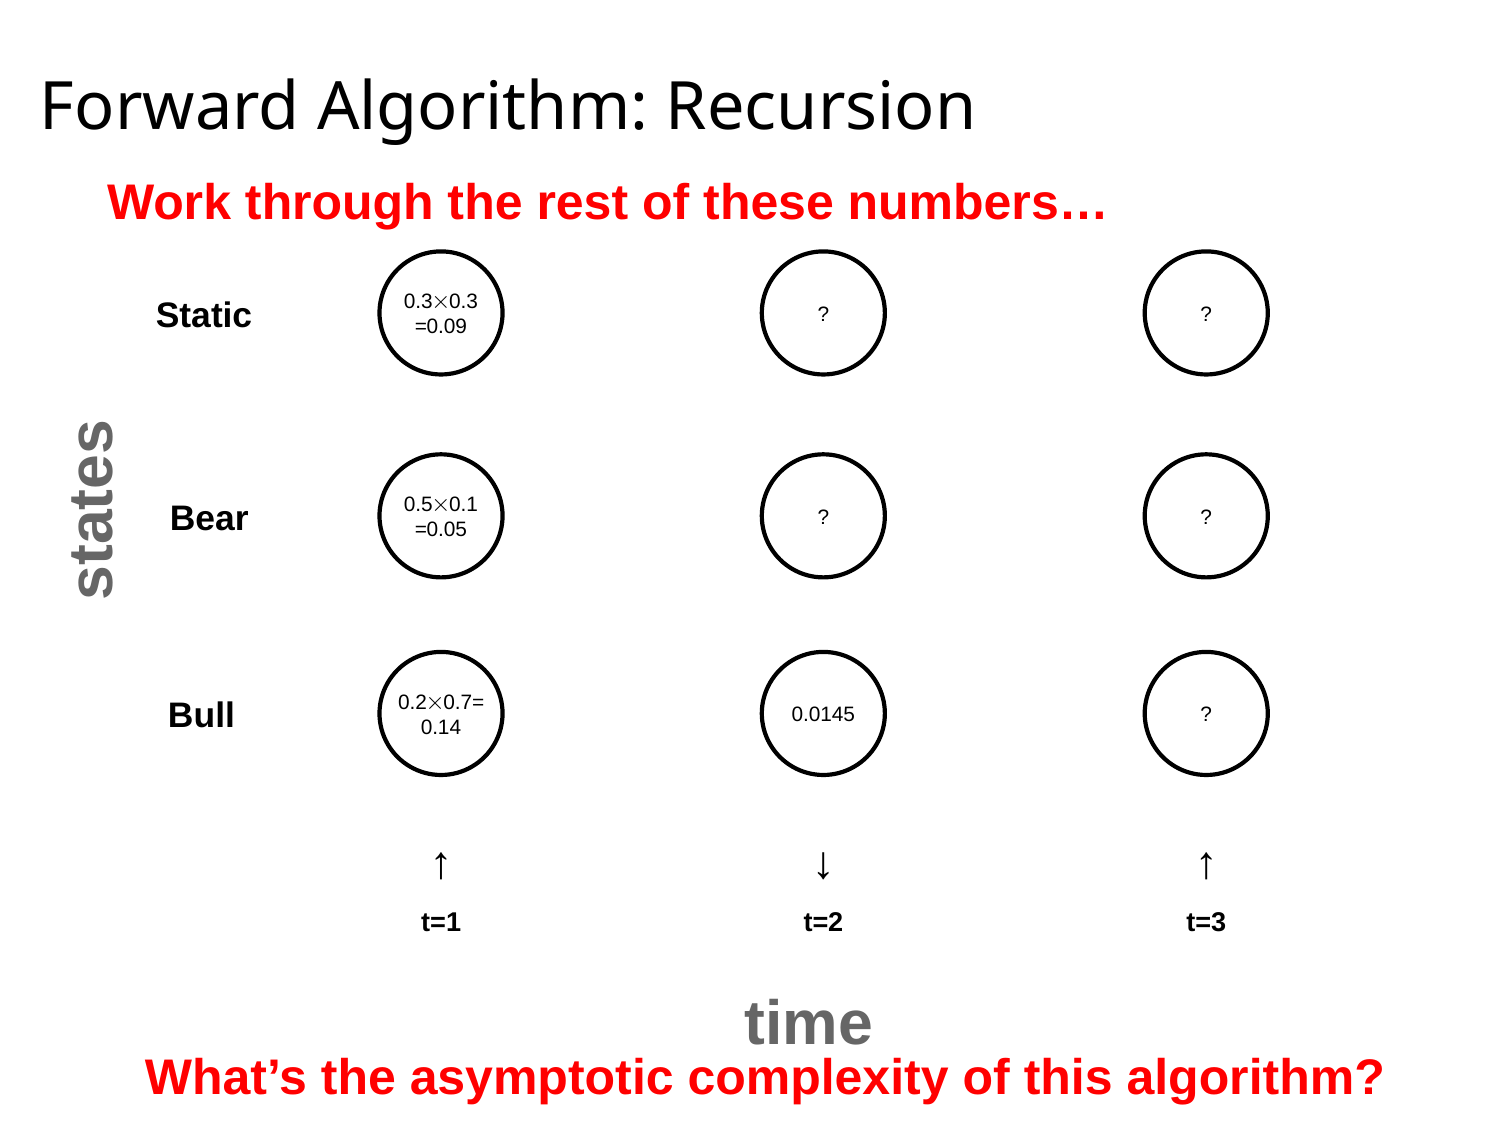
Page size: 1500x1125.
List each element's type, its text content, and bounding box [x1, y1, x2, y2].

text_box ? [1144, 651, 1268, 775]
text_box 0.20.7=0.14 [379, 651, 503, 775]
text_box 0.50.1 =0.05 [379, 454, 503, 578]
text_box time [744, 982, 874, 1036]
text_box Static [155, 291, 253, 335]
text_box Bear [169, 494, 249, 538]
title Forward Algorithm: Recursion [24, 18, 1451, 188]
text_box ? [1144, 251, 1268, 375]
text_box t=2 [803, 903, 844, 937]
text_box 0.0145 [761, 651, 885, 775]
text_box ? [1144, 454, 1268, 578]
text_box What’s the asymptotic complexity of this algorithm? [130, 1036, 1401, 1112]
text_box ↑ [1194, 832, 1218, 888]
text_box t=1 [421, 903, 461, 937]
text_box t=3 [1186, 903, 1227, 937]
text_box ? [761, 251, 885, 375]
text_box ↓ [811, 832, 835, 888]
text_box Bull [167, 692, 236, 735]
text_box ? [761, 454, 885, 578]
text_box ↑ [429, 832, 453, 888]
text_box 0.30.3 =0.09 [379, 251, 503, 375]
text_box states [50, 419, 126, 601]
text_box Work through the rest of these numbers… [92, 162, 1125, 238]
